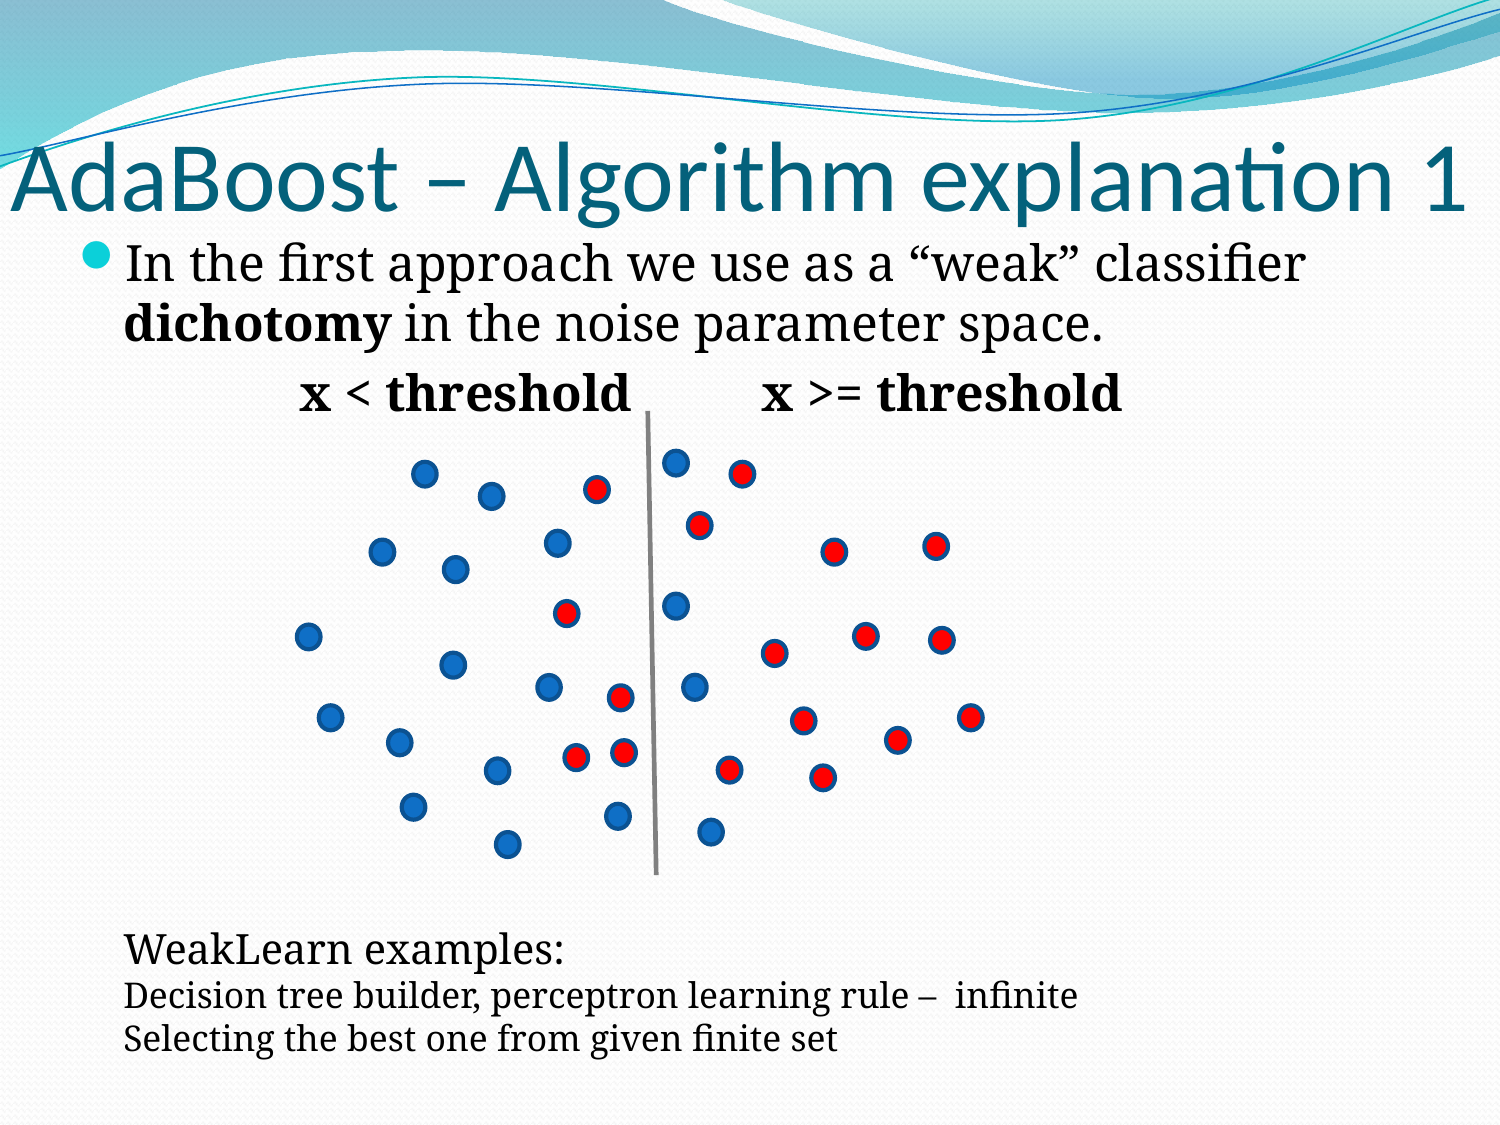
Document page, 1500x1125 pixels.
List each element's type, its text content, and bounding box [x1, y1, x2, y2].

title AdaBoost – Algorithm explanation 1 [10, 149, 1500, 232]
list In the first approach we use as a “weak” classifier dichotomy in the noise parameter space. x < threshold x >= threshold [63, 232, 1414, 944]
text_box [296, 410, 983, 876]
text_box The database: Airlines_avio [289, 411, 988, 886]
